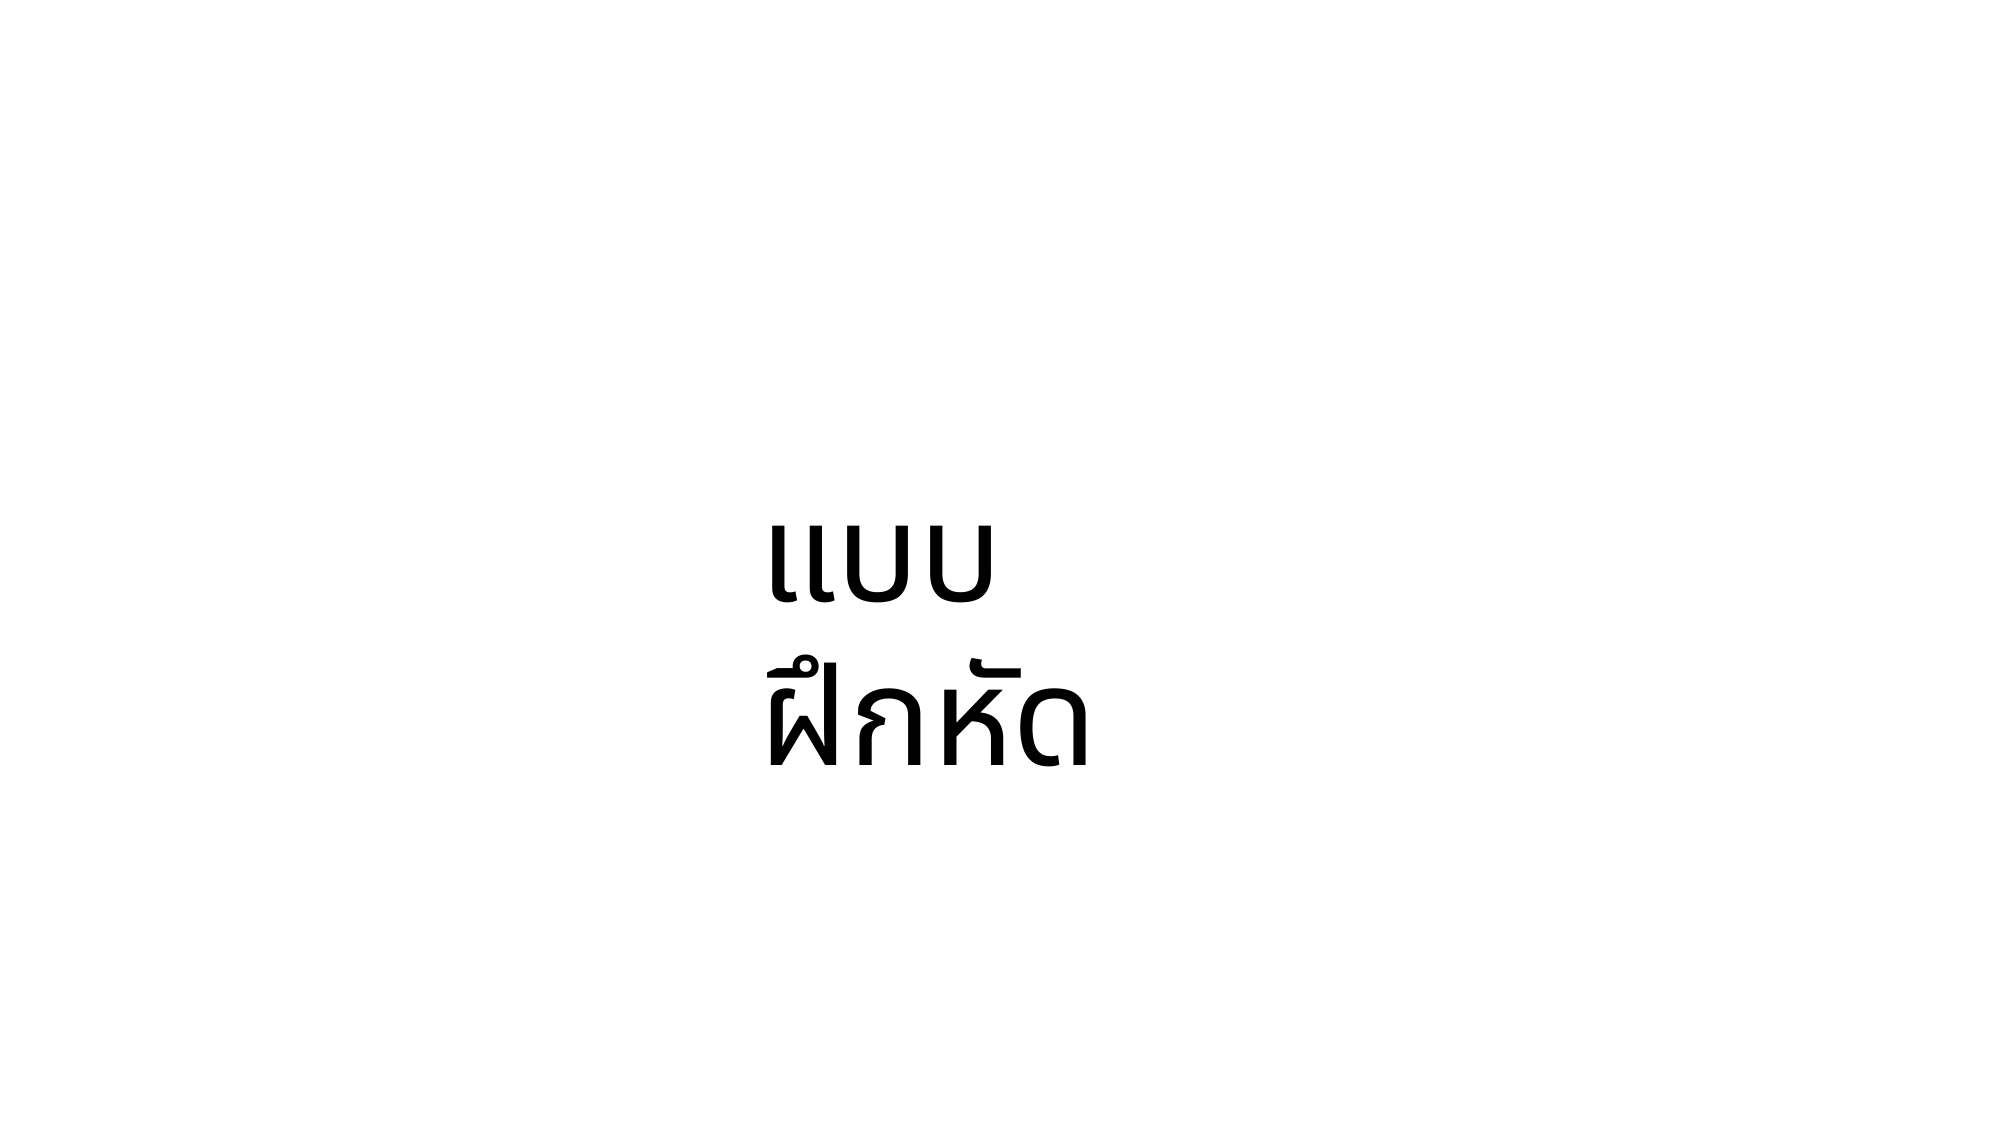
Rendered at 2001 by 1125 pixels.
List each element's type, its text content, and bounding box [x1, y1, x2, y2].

text_box แบบฝึกหัด [745, 456, 1190, 801]
